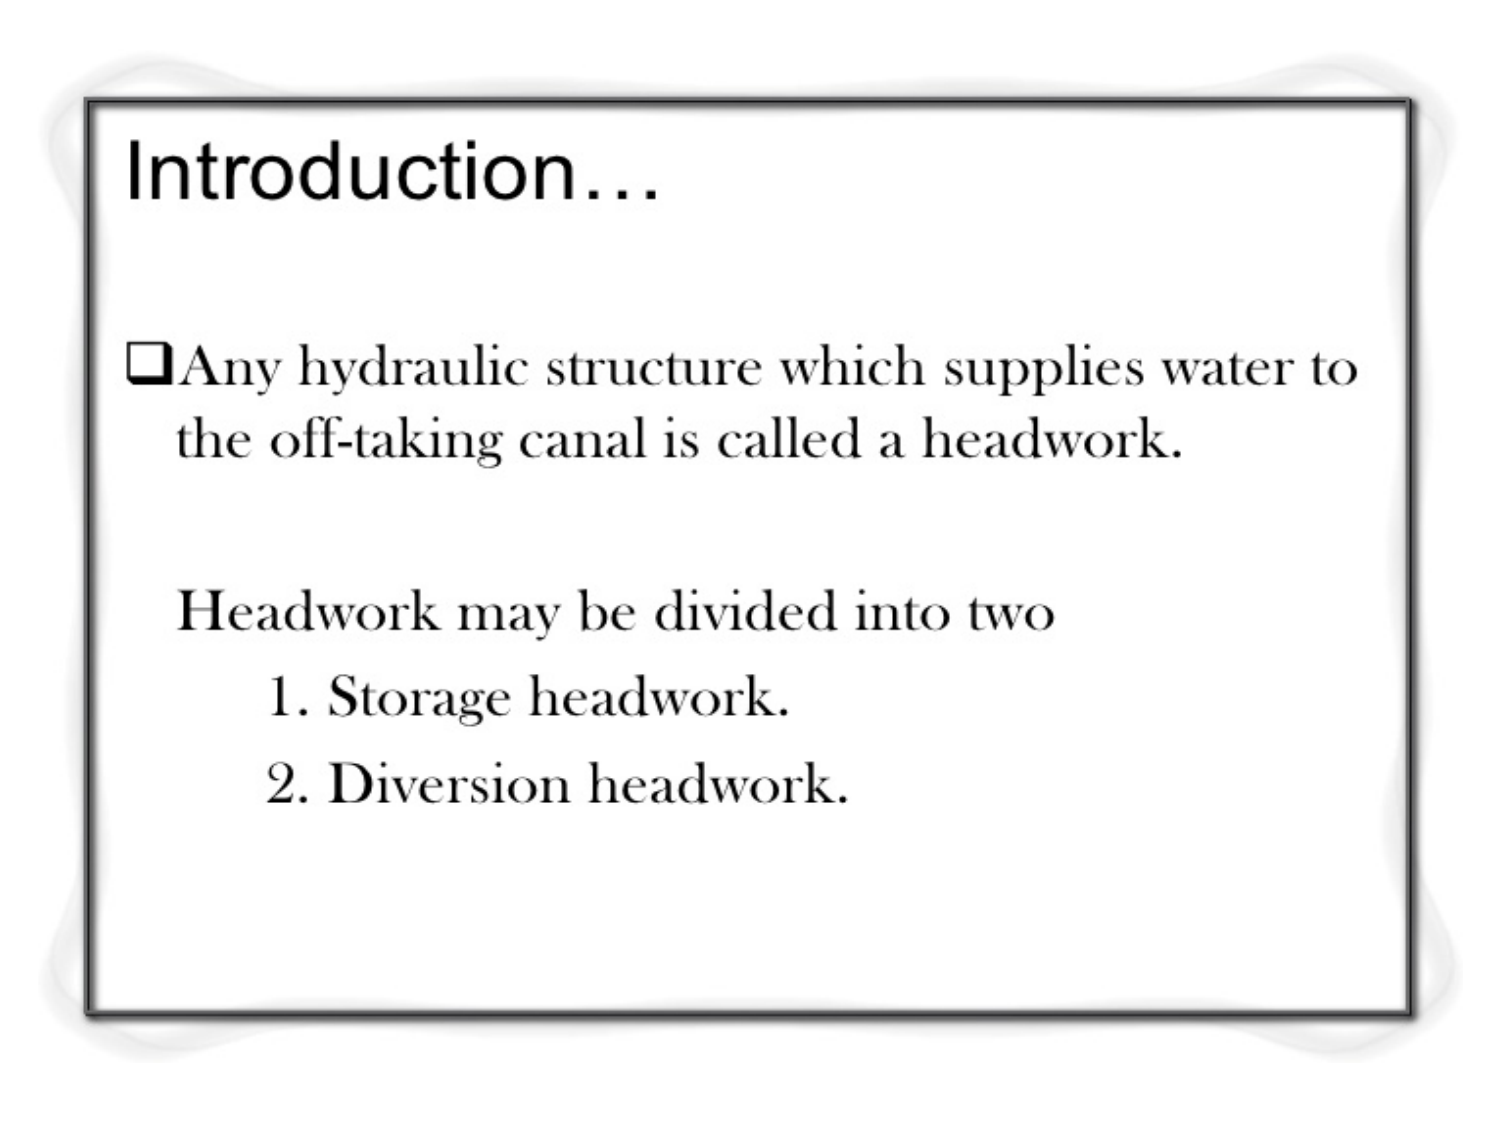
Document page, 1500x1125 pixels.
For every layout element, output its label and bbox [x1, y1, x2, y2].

list [37, 49, 1463, 1063]
